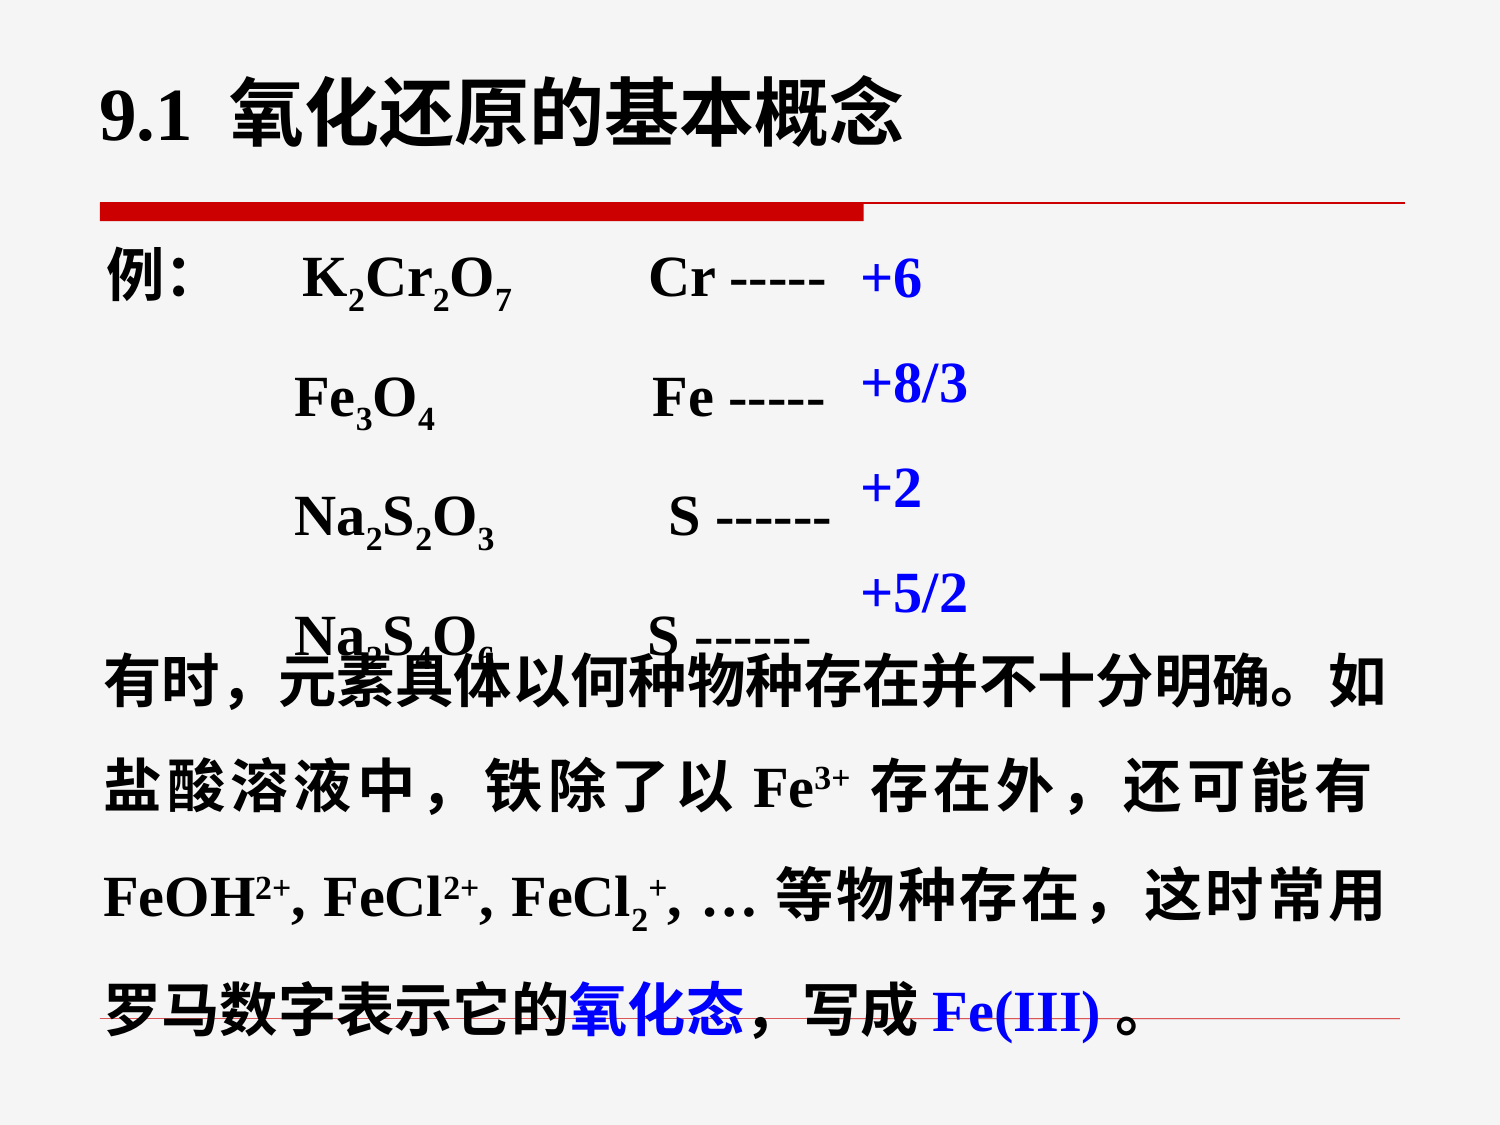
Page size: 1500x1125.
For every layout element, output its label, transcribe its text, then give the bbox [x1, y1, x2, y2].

text_box 例： K2Cr2O7 Cr ----- Fe3O4 Fe ----- Na2S2O3 S ------ Na2S4O6 S ------ [91, 191, 981, 601]
text_box 9.1 氧化还原的基本概念 [84, 58, 920, 164]
text_box 有时，元素具体以何种物种存在并不十分明确。如盐酸溶液中，铁除了以Fe3+存在外，还可能有FeOH2+, FeCl2+, FeCl2+, …等物种存在，这时常用罗马数字表示它的氧化态，写成Fe(III)。 [88, 601, 1402, 1051]
text_box +6 +8/3 +2 +5/2 [845, 196, 1260, 601]
